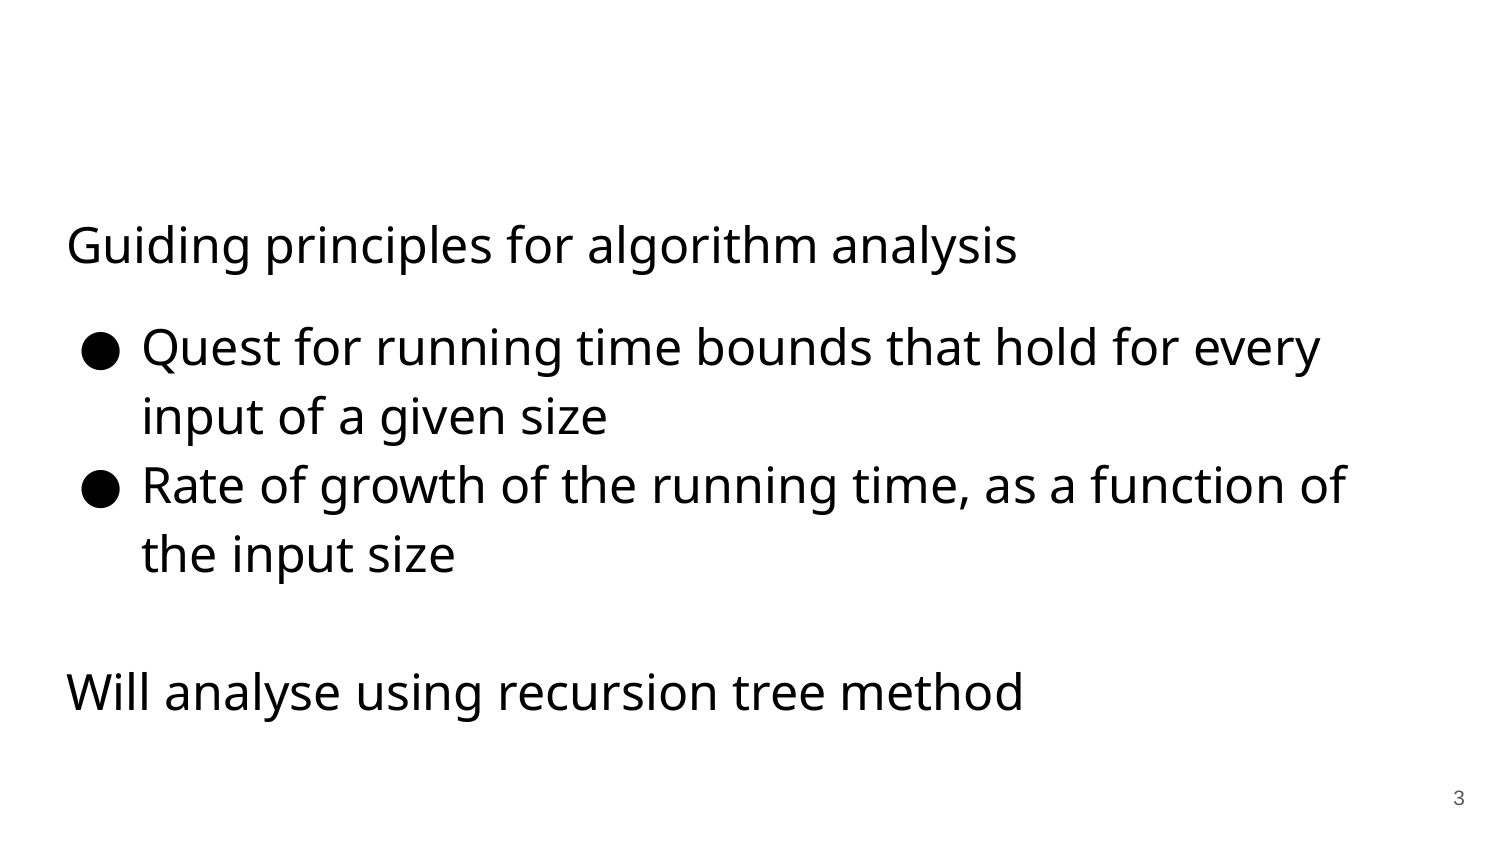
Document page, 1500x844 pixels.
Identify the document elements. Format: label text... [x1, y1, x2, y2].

list Guiding principles for algorithm analysis Quest for running time bounds that hold for every input of a given size Rate of growth of the running time, as a function of the input size Will analyse using recursion tree method [51, 189, 1449, 750]
slide_number 3 [1389, 764, 1480, 830]
